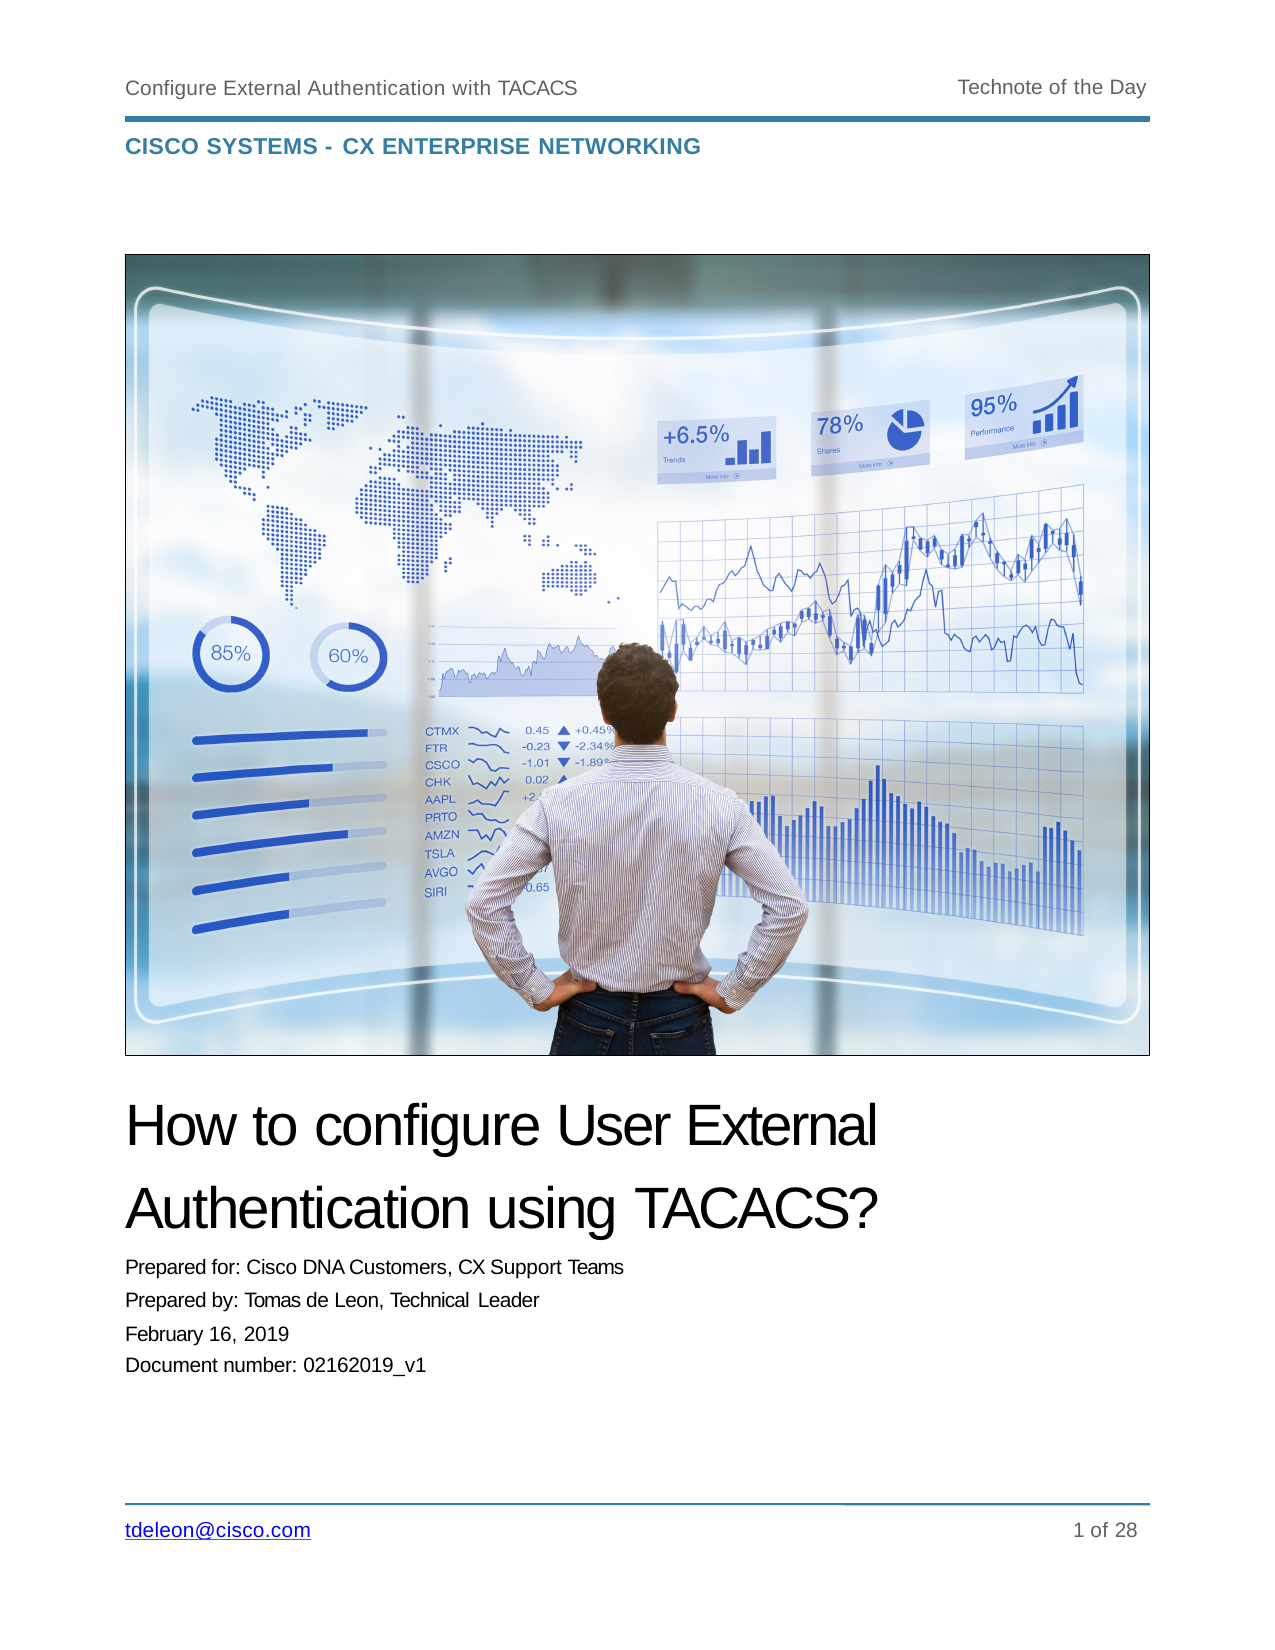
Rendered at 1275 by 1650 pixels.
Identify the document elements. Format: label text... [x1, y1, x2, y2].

text_box CISCO SYSTEMS - CX ENTERPRISE NETWORKING [122, 129, 707, 159]
text_box Technote of the Day [955, 71, 1153, 99]
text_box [124, 253, 1150, 1056]
text_box tdeleon@cisco.com [122, 1515, 316, 1542]
text_box How to configure User External Authentication using TACACS? Prepared for: Cisco DNA Customers, CX Support Teams Prepared by: Tomas de Leon, Technical Leader February 16, 2019 Document number: 02162019_v1 [122, 1072, 895, 1377]
slide_number 10 of 28 [1066, 1514, 1153, 1650]
text_box Configure External Authentication with TACACS [122, 72, 585, 100]
